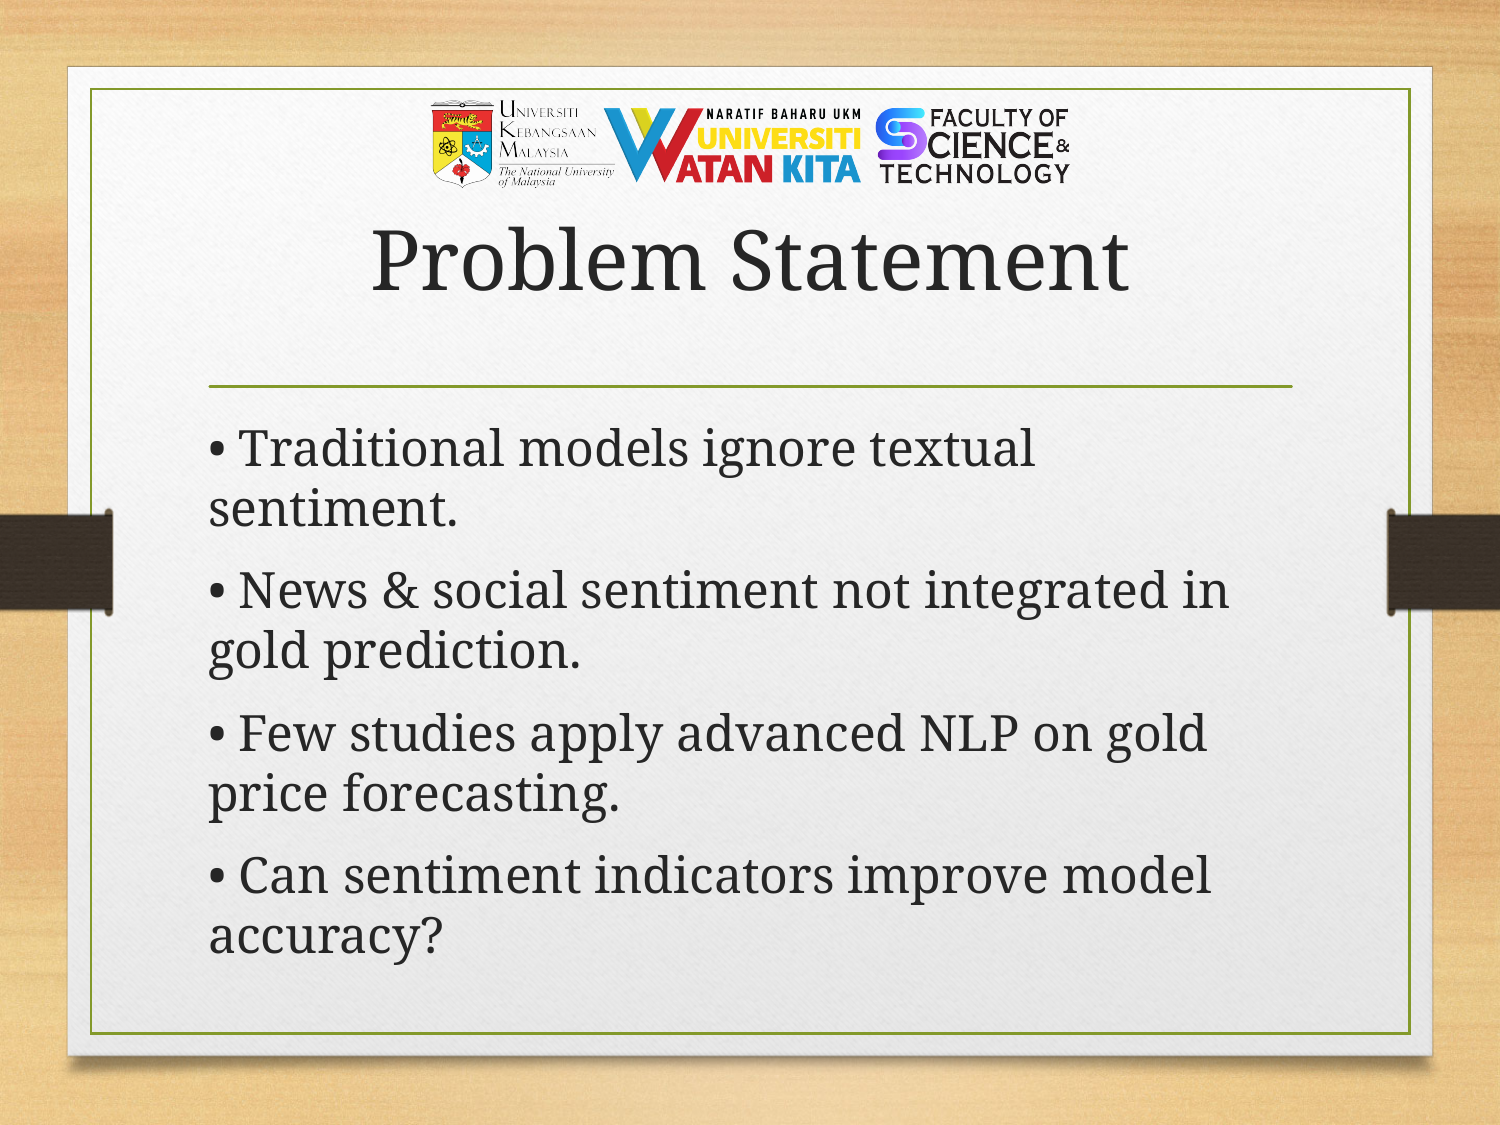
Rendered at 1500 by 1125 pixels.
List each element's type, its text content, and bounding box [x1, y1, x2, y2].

picture [0, 0, 1500, 1125]
list • Traditional models ignore textual sentiment. • News & social sentiment not integrated in gold prediction. • Few studies apply advanced NLP on gold price forecasting. • Can sentiment indicators improve model accuracy? [193, 408, 1309, 974]
title Problem Statement [193, 150, 1309, 365]
